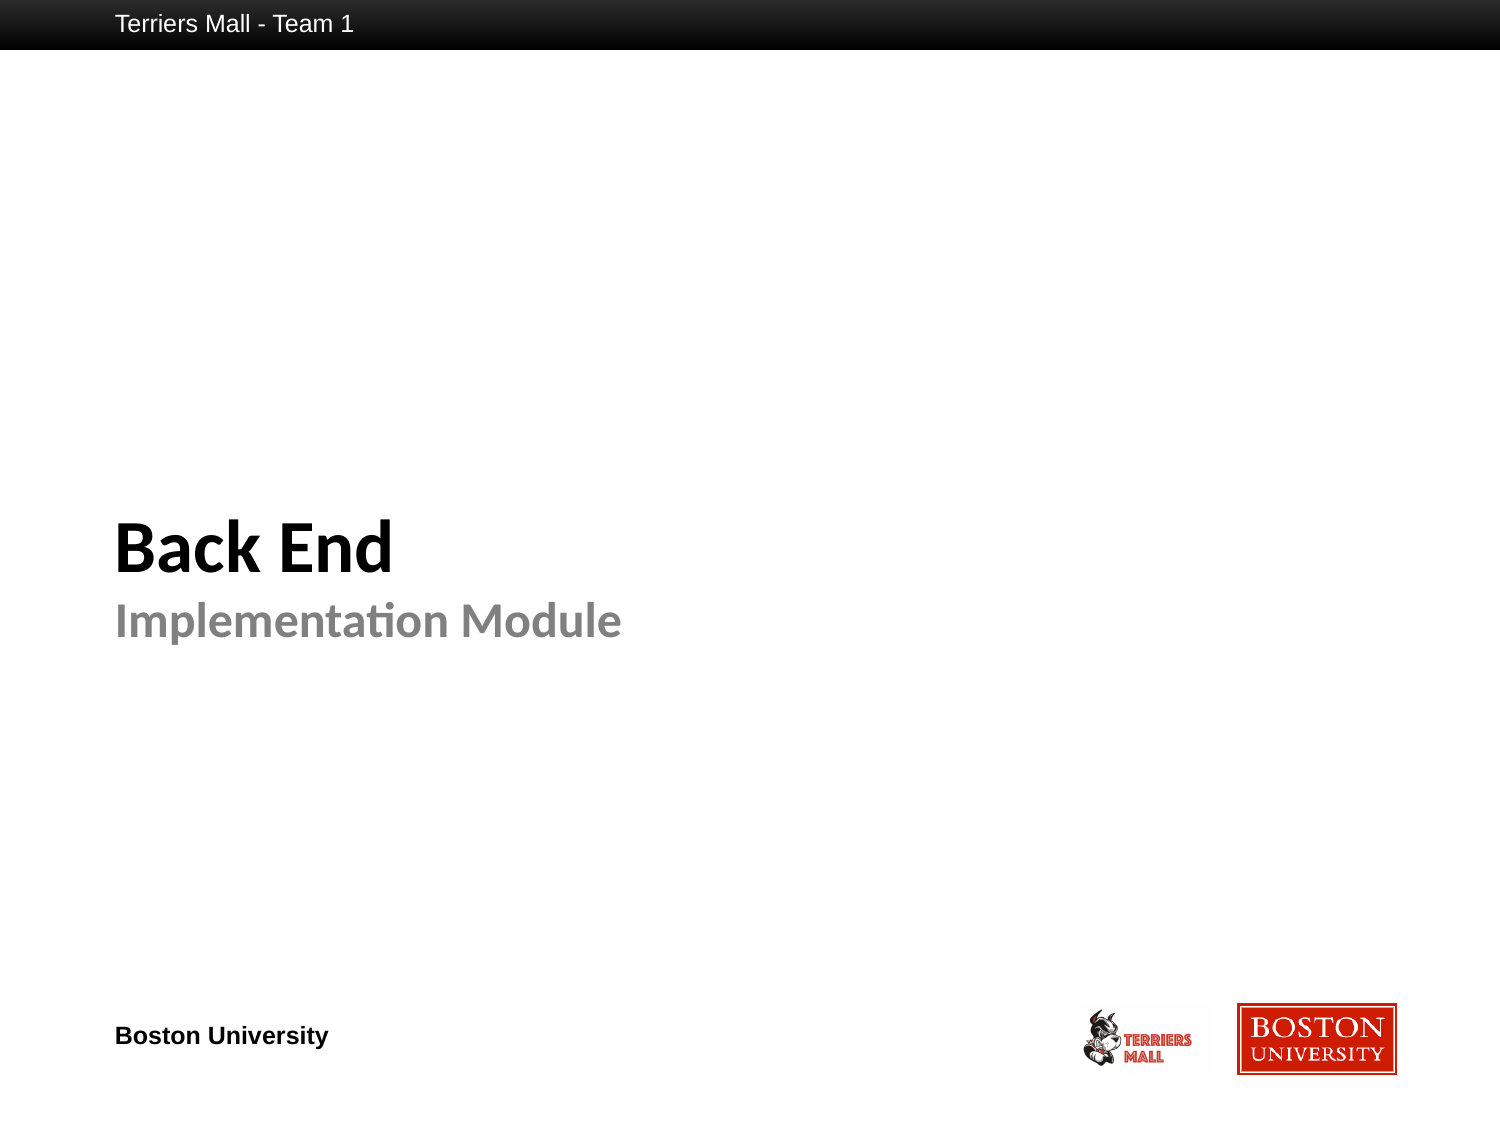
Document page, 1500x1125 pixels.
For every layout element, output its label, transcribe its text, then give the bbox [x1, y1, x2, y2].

picture [1079, 1003, 1212, 1075]
footer Terriers Mall - Team 1 [99, 0, 938, 50]
picture [1237, 1003, 1397, 1075]
text_box Back End Implementation Module [99, 490, 1400, 563]
